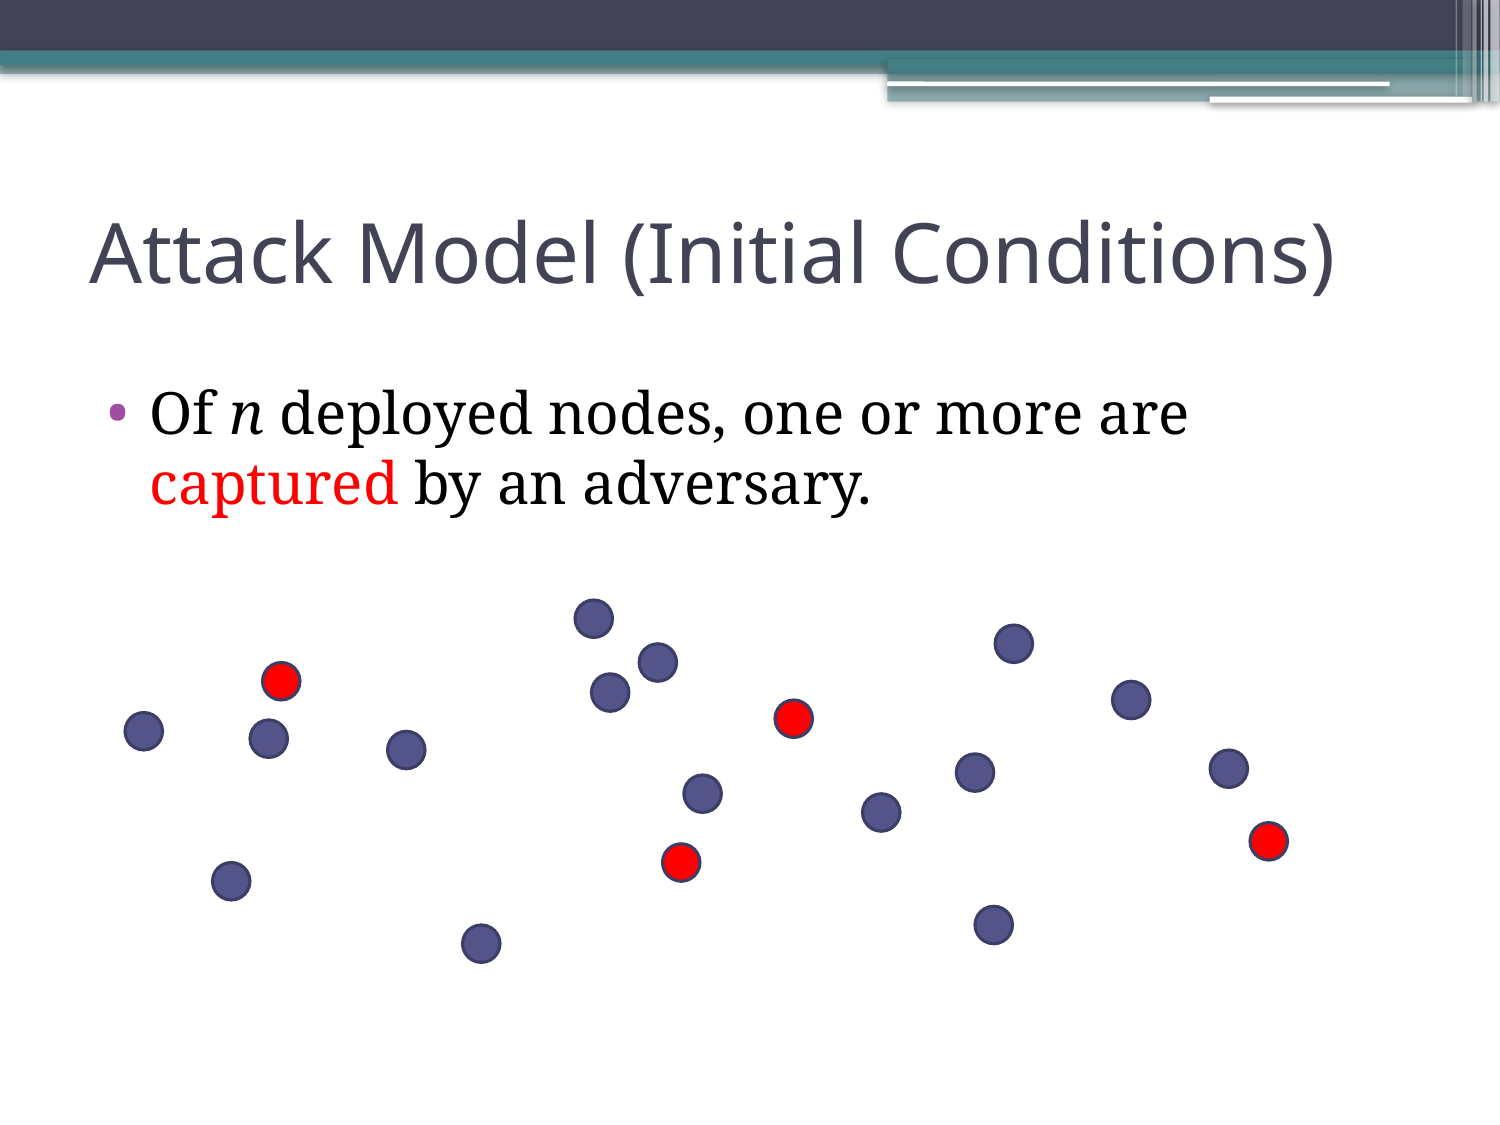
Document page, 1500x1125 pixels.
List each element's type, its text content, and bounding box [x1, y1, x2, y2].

list Of n deployed nodes, one or more are captured by an adversary. [75, 368, 1425, 1079]
text_box [773, 698, 815, 740]
text_box [637, 642, 679, 683]
text_box [573, 598, 615, 639]
text_box [1110, 679, 1152, 721]
text_box [860, 792, 902, 833]
text_box [682, 773, 723, 814]
text_box [589, 672, 631, 713]
text_box [385, 729, 427, 771]
text_box [123, 710, 165, 752]
title Attack Model (Initial Conditions) [75, 162, 1425, 338]
text_box [260, 660, 302, 702]
text_box [248, 718, 290, 759]
text_box [993, 623, 1035, 665]
text_box [973, 904, 1015, 946]
text_box [954, 752, 996, 793]
text_box [210, 860, 252, 902]
text_box [660, 842, 702, 883]
text_box [1208, 748, 1250, 790]
text_box [1248, 821, 1290, 862]
text_box [460, 923, 502, 964]
